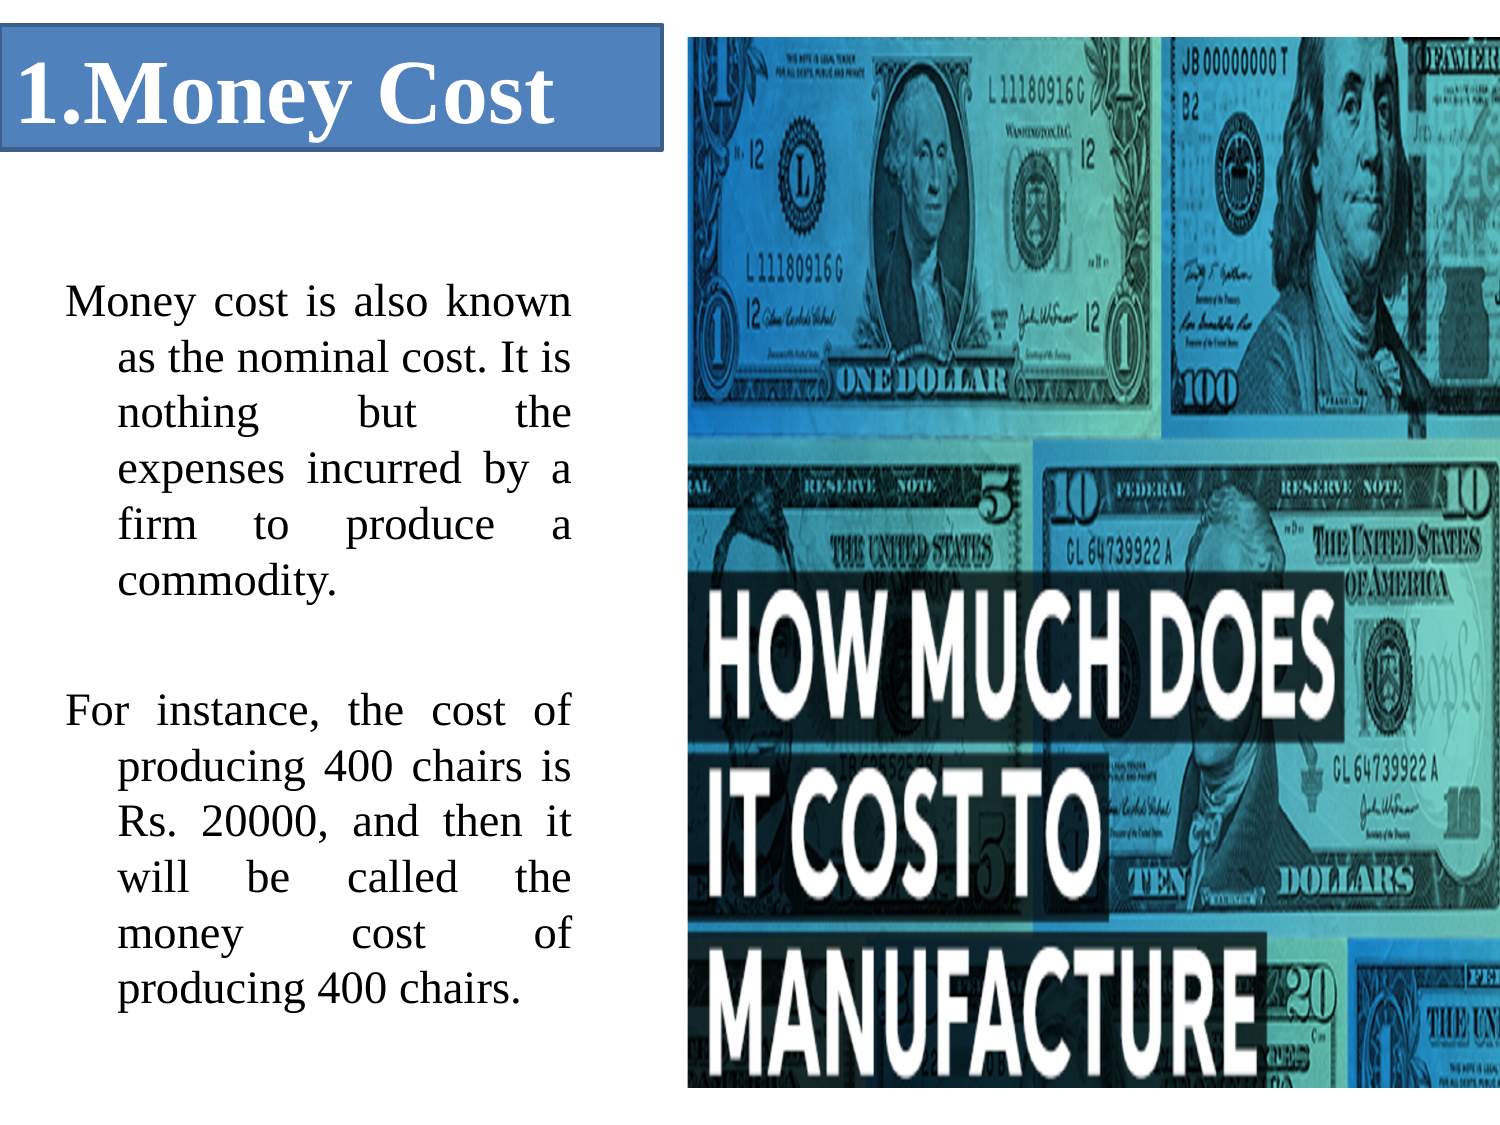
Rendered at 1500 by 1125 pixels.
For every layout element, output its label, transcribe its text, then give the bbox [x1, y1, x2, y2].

text_box 1.Money Cost [0, 23, 664, 152]
list Money cost is also known as the nominal cost. It is nothing but the expenses incurred by a firm to produce a commodity. For instance, the cost of producing 400 chairs is Rs. 20000, and then it will be called the money cost of producing 400 chairs. [50, 262, 588, 1025]
picture [687, 37, 1500, 1088]
